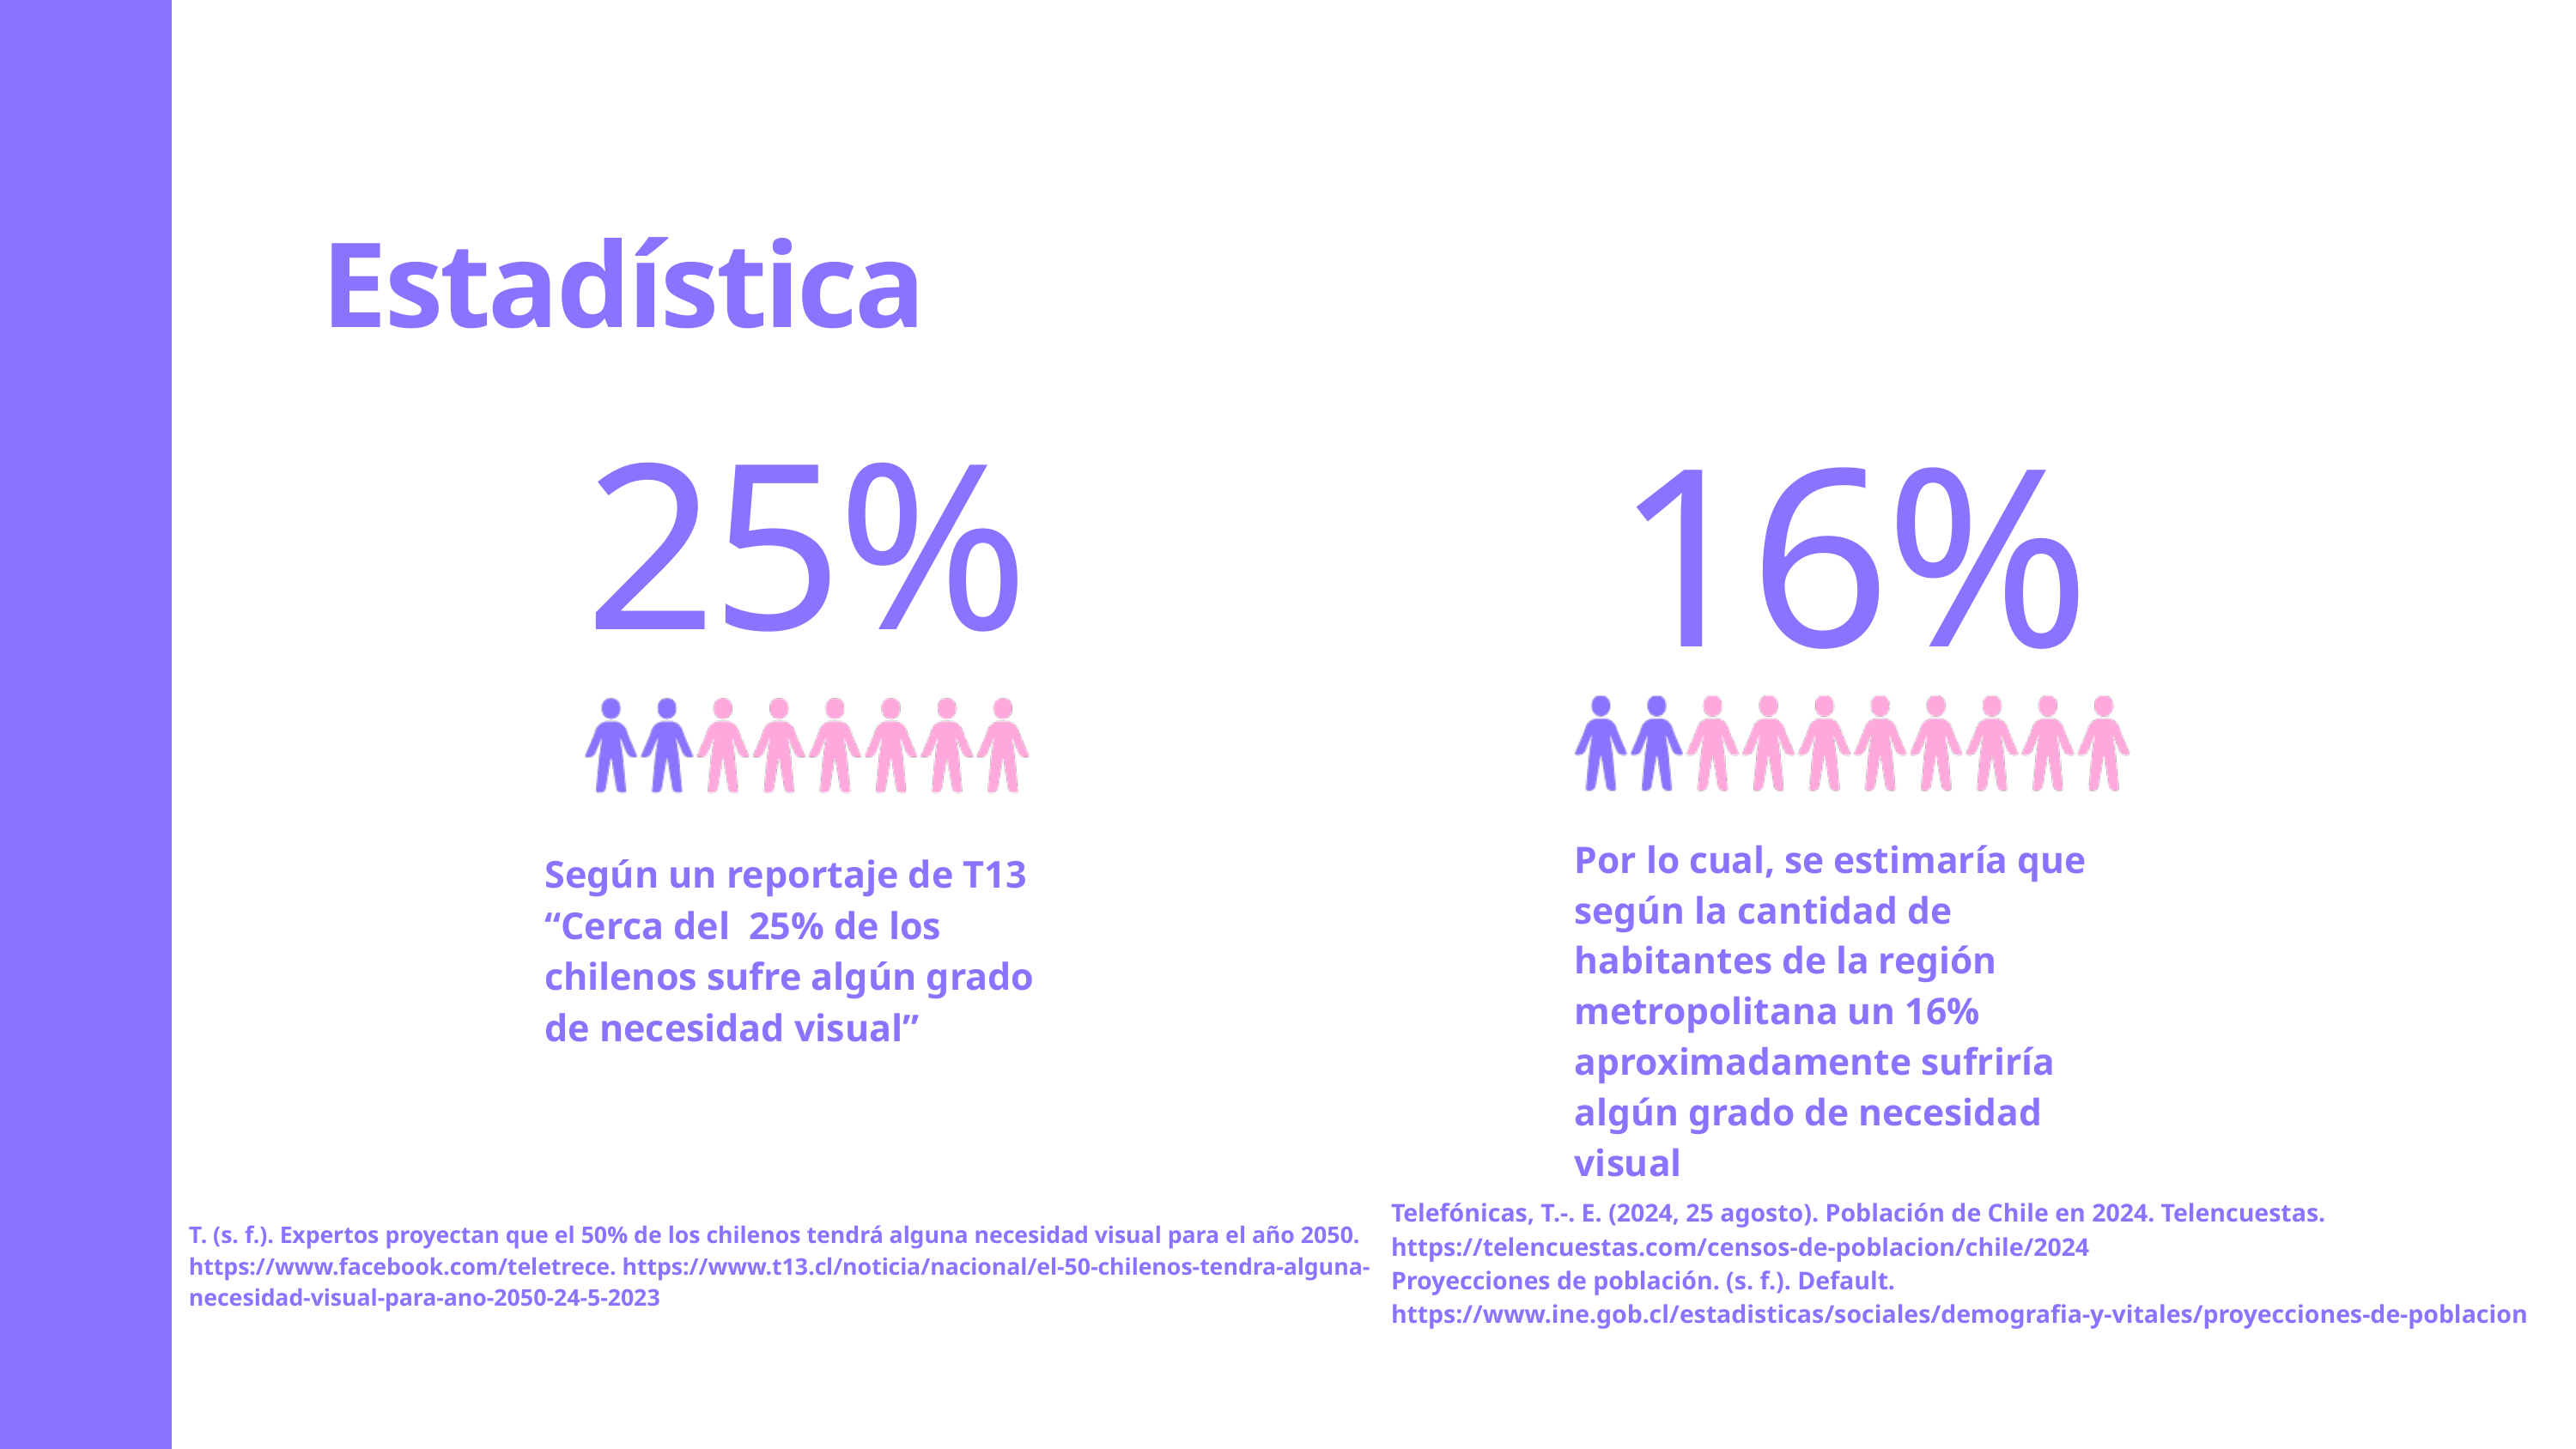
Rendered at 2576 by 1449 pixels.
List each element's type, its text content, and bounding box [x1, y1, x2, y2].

text_box Telefónicas, T.-. E. (2024, 25 agosto). Población de Chile en 2024. Telencuestas. https://telencuestas.com/censos-de-poblacion/chile/2024 Proyecciones de población. (s. f.). Default. https://www.ine.gob.cl/estadisticas/sociales/demografia-y-vitales/proyecciones-de-poblacion [1391, 1193, 2576, 1329]
text_box 25% [504, 399, 1110, 676]
text_box T. (s. f.). Expertos proyectan que el 50% de los chilenos tendrá alguna necesidad visual para el año 2050. https://www.facebook.com/teletrece. https://www.t13.cl/noticia/nacional/el-50-chilenos-tendra-alguna-necesidad-visual-para-ano-2050-24-5-2023 [188, 1216, 1374, 1311]
text_box Según un reportaje de T13 “Cerca del 25% de los chilenos sufre algún grado de necesidad visual” [544, 845, 1070, 1049]
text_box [0, 0, 172, 1449]
text_box Por lo cual, se estimaría que según la cantidad de habitantes de la región metropolitana un 16% aproximadamente sufriría algún grado de necesidad visual [1574, 853, 2136, 1184]
picture [540, 653, 1074, 838]
text_box 16% [1549, 399, 2155, 638]
text_box Estadística [321, 209, 1200, 351]
picture [1518, 640, 2186, 846]
